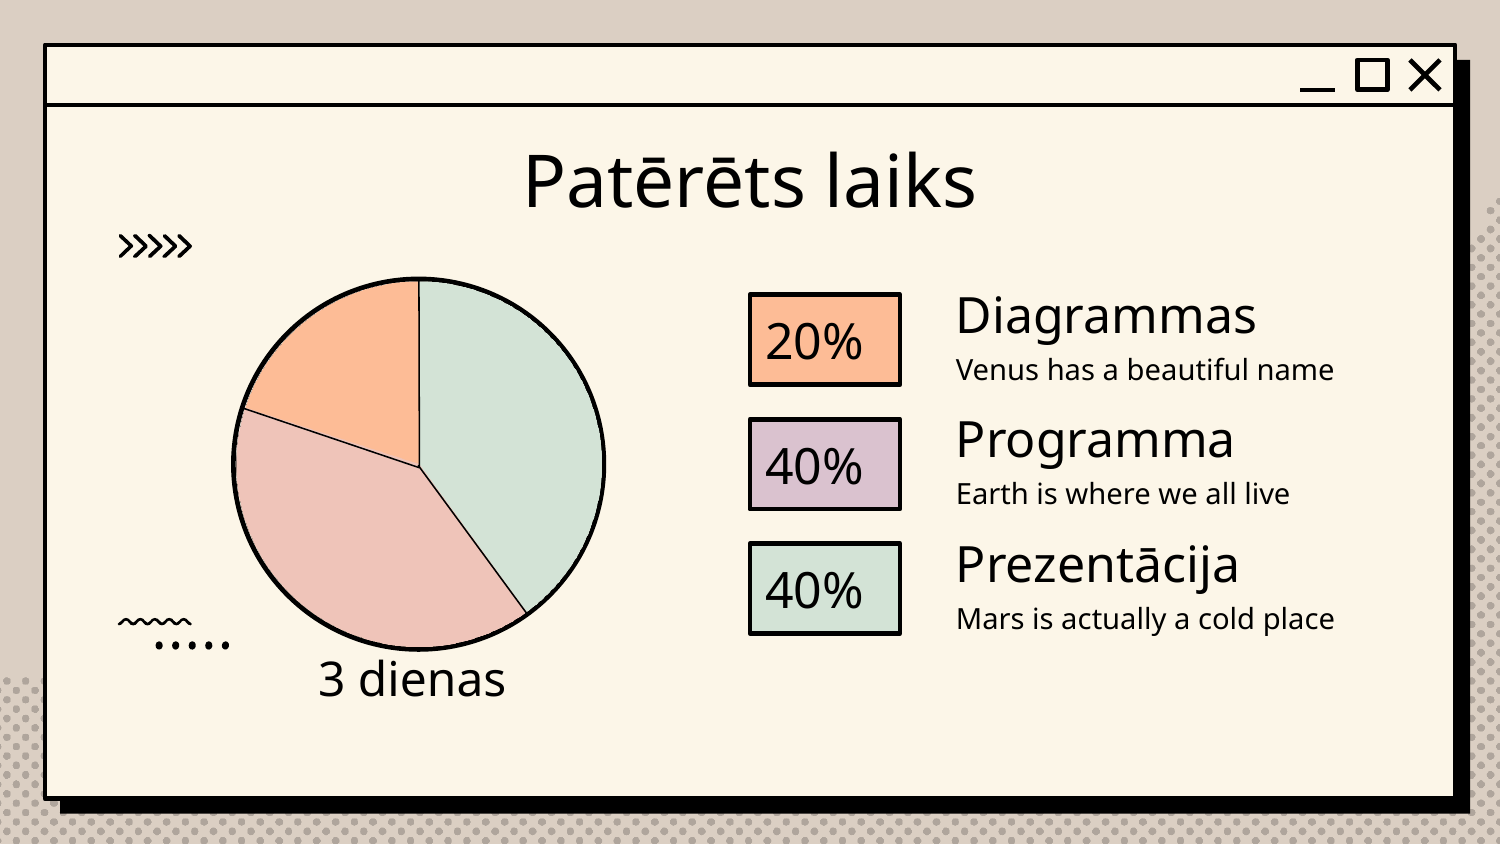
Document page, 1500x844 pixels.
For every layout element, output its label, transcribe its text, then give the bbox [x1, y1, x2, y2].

text_box [155, 641, 163, 650]
text_box [147, 233, 163, 258]
text_box Diagrammas [940, 283, 1353, 336]
text_box [133, 234, 148, 258]
text_box [188, 641, 196, 650]
text_box Venus has a beautiful name [940, 336, 1353, 397]
text_box Earth is where we all live [940, 460, 1353, 521]
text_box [242, 407, 420, 468]
text_box 40% [749, 419, 900, 510]
title Patērēts laiks [117, 120, 1383, 233]
text_box Prezentācija [940, 532, 1353, 585]
text_box Mars is actually a cold place [940, 585, 1353, 646]
text_box [162, 234, 177, 258]
text_box 20% [749, 294, 900, 385]
picture [215, 261, 622, 667]
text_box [417, 464, 528, 615]
title 3 dienas [260, 676, 565, 724]
text_box 40% [749, 543, 900, 634]
text_box Programma [940, 407, 1353, 460]
text_box [119, 234, 134, 258]
text_box [177, 234, 193, 258]
text_box [117, 617, 192, 626]
text_box [172, 641, 180, 650]
